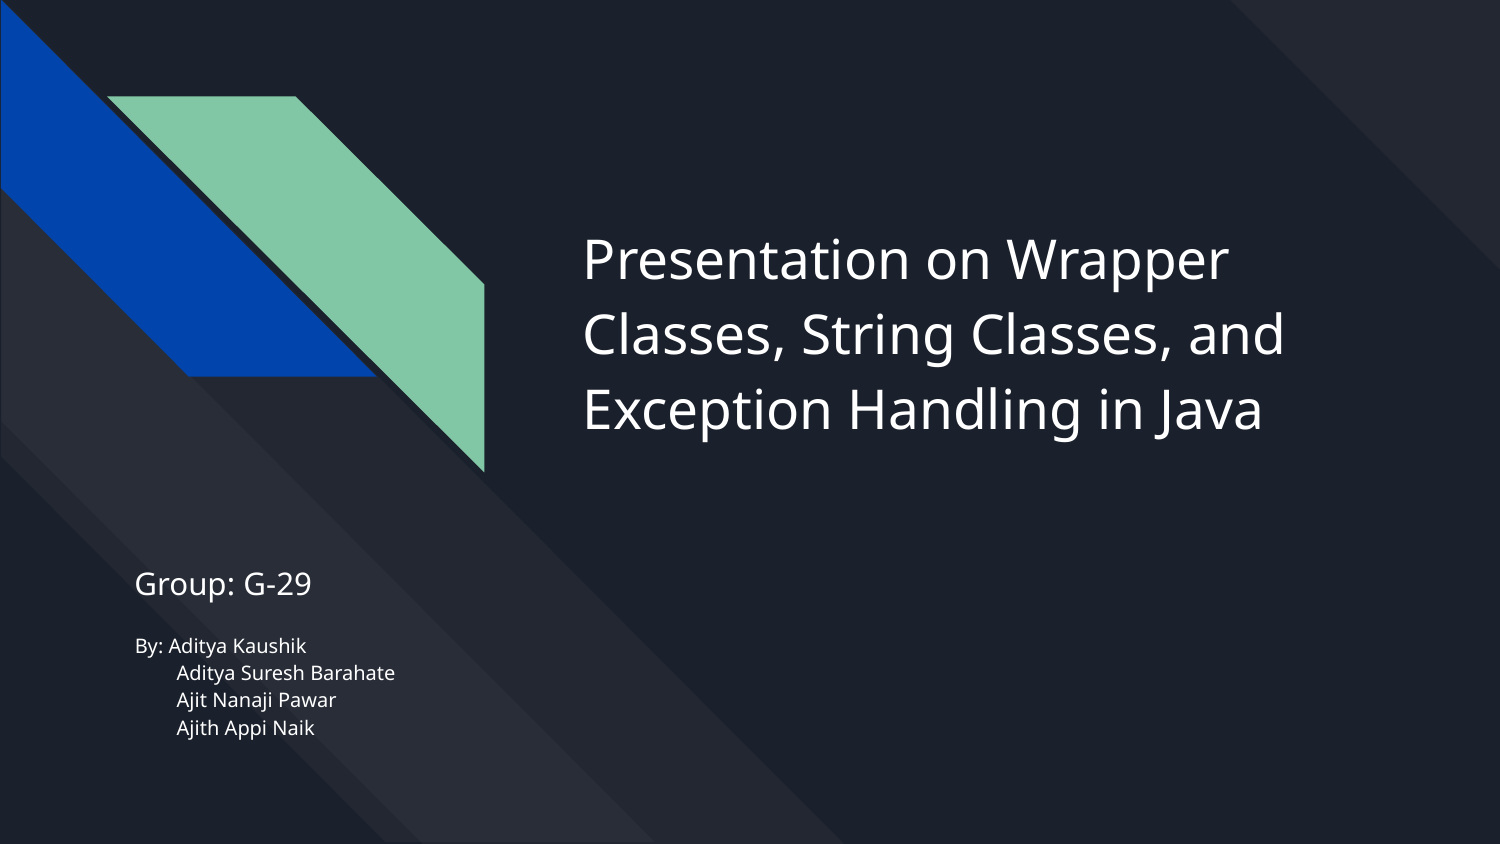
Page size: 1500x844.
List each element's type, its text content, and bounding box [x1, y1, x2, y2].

title Presentation on Wrapper Classes, String Classes, and Exception Handling in Java [567, 206, 1392, 466]
subtitle By: Aditya Kaushik Aditya Suresh Barahate Ajit Nanaji Pawar Ajith Appi Naik [119, 616, 1381, 757]
subtitle Group: G-29 [119, 546, 1381, 616]
